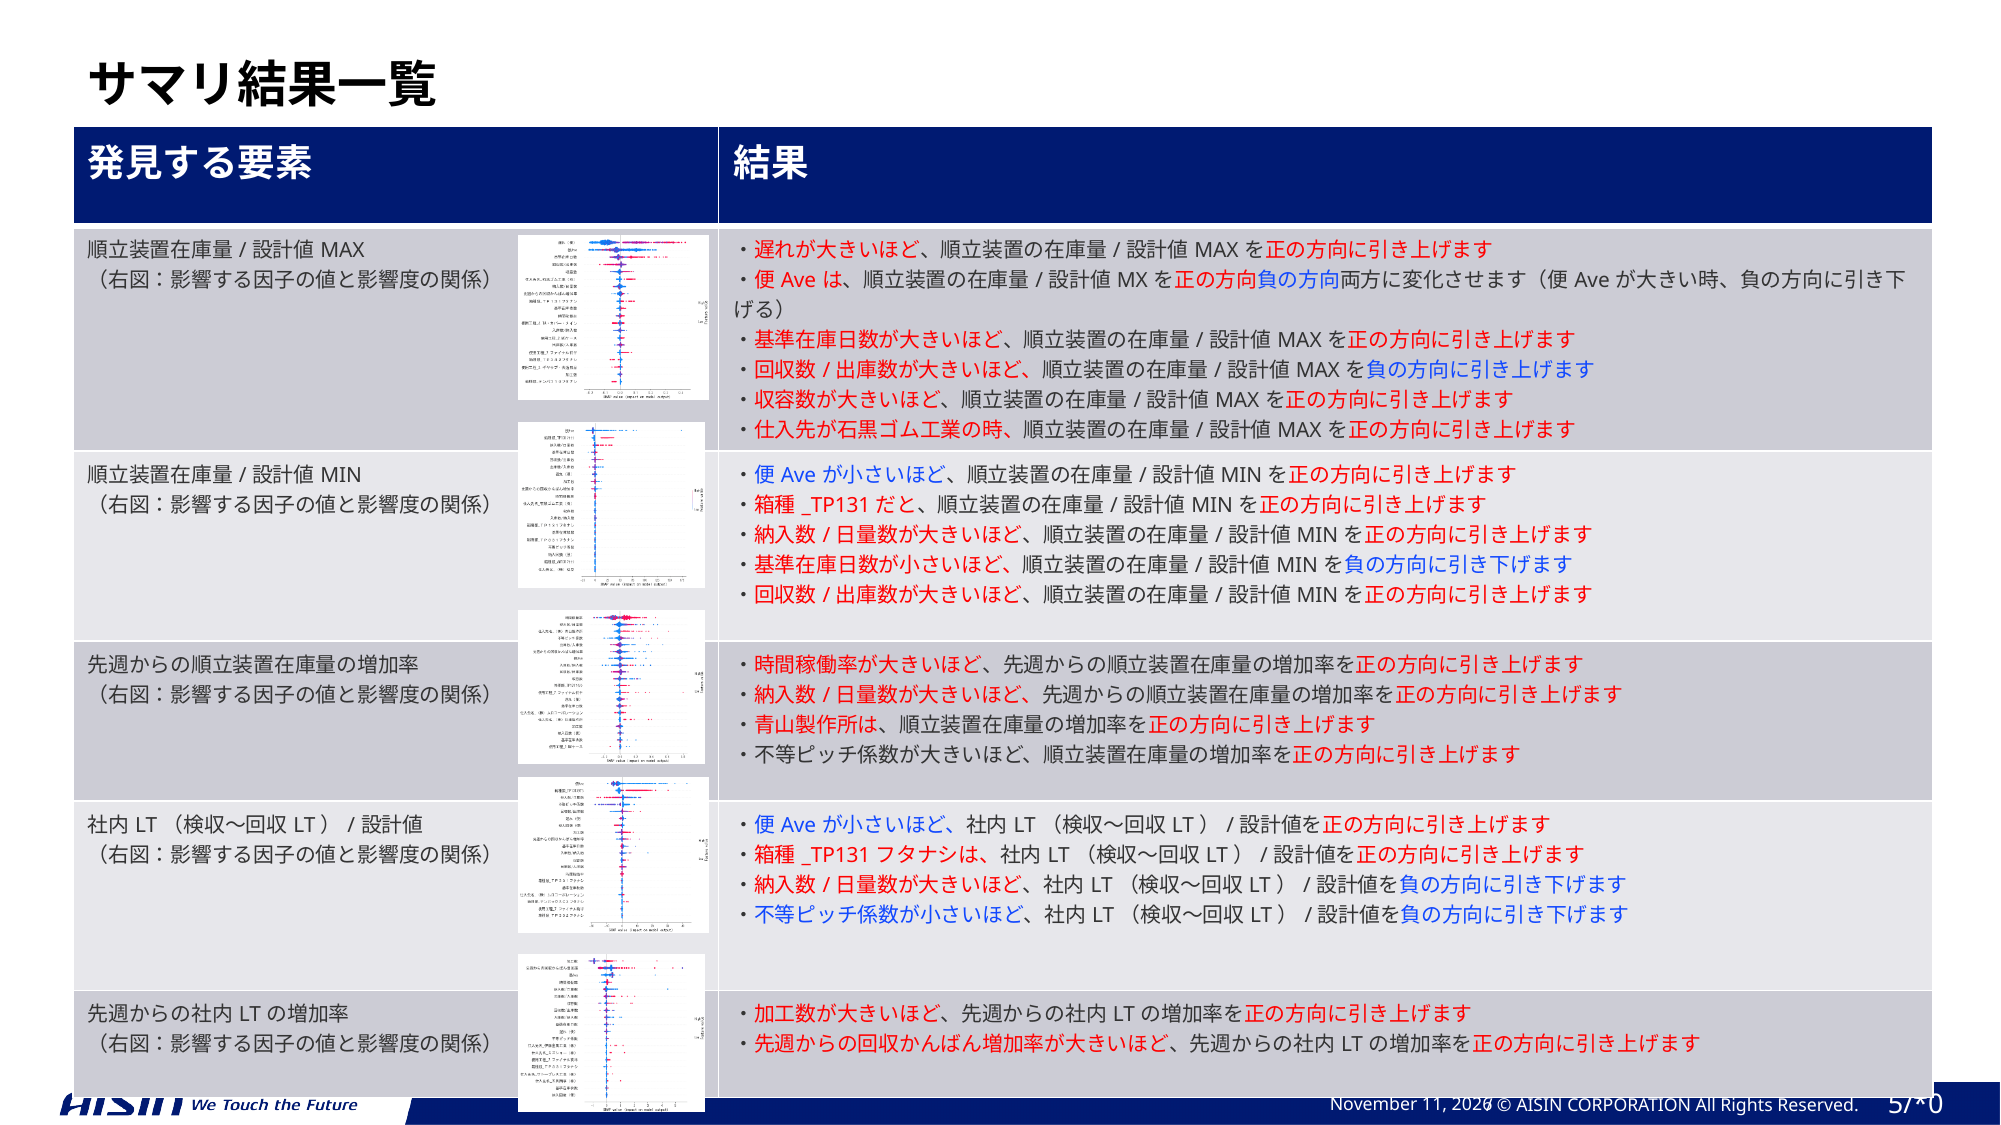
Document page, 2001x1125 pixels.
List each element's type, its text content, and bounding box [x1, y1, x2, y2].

table_cell 先週からの社内LTの増加率 （右図：影響する因子の値と影響度の関係） [709, 991, 718, 1097]
table_cell 先週からの順立装置在庫量の増加率 （右図：影響する因子の値と影響度の関係） [74, 642, 718, 800]
picture [1553, 1098, 1559, 1108]
picture [1932, 1095, 1940, 1111]
table_cell ・時間稼働率が大きいほど、先週からの順立装置在庫量の増加率を正の方向に引き上げます ・納入数/日量数が大きいほど、先週からの順立装置在庫量の増加率を正の方向に引き上げます ・青山製作所は、順立装置在庫量の増加率を正の方向に引き上げます ・不等ピッチ係数が大きいほど、順立装置在庫量の増加率を正の方向に引き上げます [719, 642, 1932, 800]
table_cell 先週からの社内LTの増加率 （右図：影響する因子の値と影響度の関係） [74, 991, 512, 1097]
table_cell 順立装置在庫量/設計値MIN （右図：影響する因子の値と影響度の関係） [74, 452, 718, 640]
picture [517, 777, 709, 934]
table_cell ・便Aveが小さいほど、順立装置の在庫量/設計値MINを正の方向に引き上げます ・箱種_TP131だと、順立装置の在庫量/設計値MINを正の方向に引き上げます ・納入数/日量数が大きいほど、順立装置の在庫量/設計値MINを正の方向に引き上げます ・基準在庫日数が小さいほど、順立装置の在庫量/設計値MINを負の方向に引き下げます ・回収数/出庫数が大きいほど、順立装置の在庫量/設計値MINを正の方向に引き上げます [719, 452, 1932, 640]
table_header 発見する要素 [74, 127, 718, 223]
picture [517, 235, 709, 400]
table_cell 順立装置在庫量/設計値MAX （右図：影響する因子の値と影響度の関係） [74, 229, 718, 450]
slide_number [1142, 1098, 1508, 1116]
picture [1580, 1100, 1588, 1110]
picture [517, 422, 706, 588]
picture [1681, 1098, 1687, 1108]
table_cell 社内LT（検収〜回収LT）/設計値 （右図：影響する因子の値と影響度の関係） [74, 802, 718, 990]
table_cell ・遅れが大きいほど、順立装置の在庫量/設計値MAXを正の方向に引き上げます ・便Aveは、順立装置の在庫量/設計値MXを正の方向負の方向両方に変化させます（便Aveが大きい時、負の方向に引き下げる） ・基準在庫日数が大きいほど、順立装置の在庫量/設計値MAXを正の方向に引き上げます ・回収数/出庫数が大きいほど、順立装置の在庫量/設計値MAXを負の方向に引き上げます ・収容数が大きいほど、順立装置の在庫量/設計値MAXを正の方向に引き上げます ・仕入先が石黒ゴム工業の時、順立装置の在庫量/設計値MAXを正の方向に引き上げます [719, 229, 1932, 450]
table_cell ・便Aveが小さいほど、社内LT（検収〜回収LT）/設計値を正の方向に引き上げます ・箱種_TP131フタナシは、社内LT（検収〜回収LT）/設計値を正の方向に引き上げます ・納入数/日量数が大きいほど、社内LT（検収〜回収LT）/設計値を負の方向に引き下げます ・不等ピッチ係数が小さいほど、社内LT（検収〜回収LT）/設計値を負の方向に引き下げます [719, 802, 1932, 990]
table_cell ・加工数が大きいほど、先週からの社内LTの増加率を正の方向に引き上げます ・先週からの回収かんばん増加率が大きいほど、先週からの社内LTの増加率を正の方向に引き上げます [719, 991, 1932, 1097]
picture [1666, 1100, 1674, 1110]
list サマリ結果一覧 [72, 44, 1934, 103]
table_header 結果 [719, 127, 1932, 223]
picture [517, 610, 705, 765]
picture [0, 954, 2000, 1125]
picture [1616, 1100, 1624, 1110]
